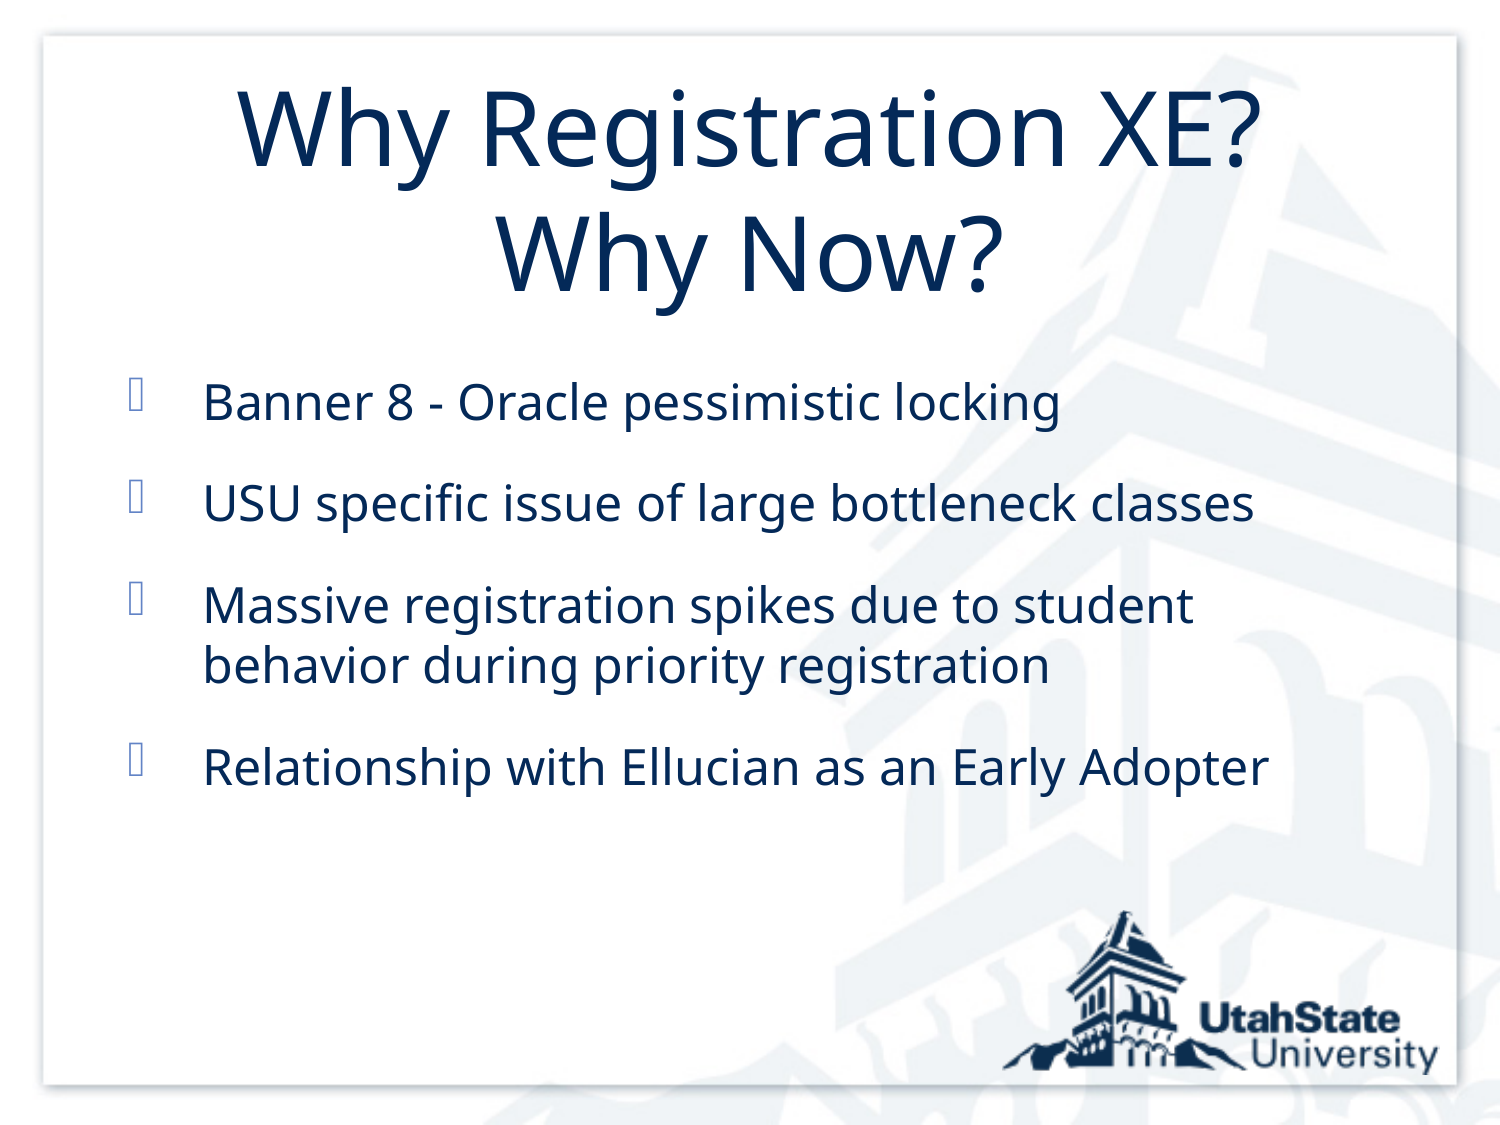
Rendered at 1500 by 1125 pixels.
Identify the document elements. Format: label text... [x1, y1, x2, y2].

list Banner 8 - Oracle pessimistic locking USU specific issue of large bottleneck classes Massive registration spikes due to student behavior during priority registration Relationship with Ellucian as an Early Adopter [112, 362, 1388, 963]
title Why Registration XE? Why Now? [112, 75, 1388, 300]
picture [0, 0, 1500, 1125]
